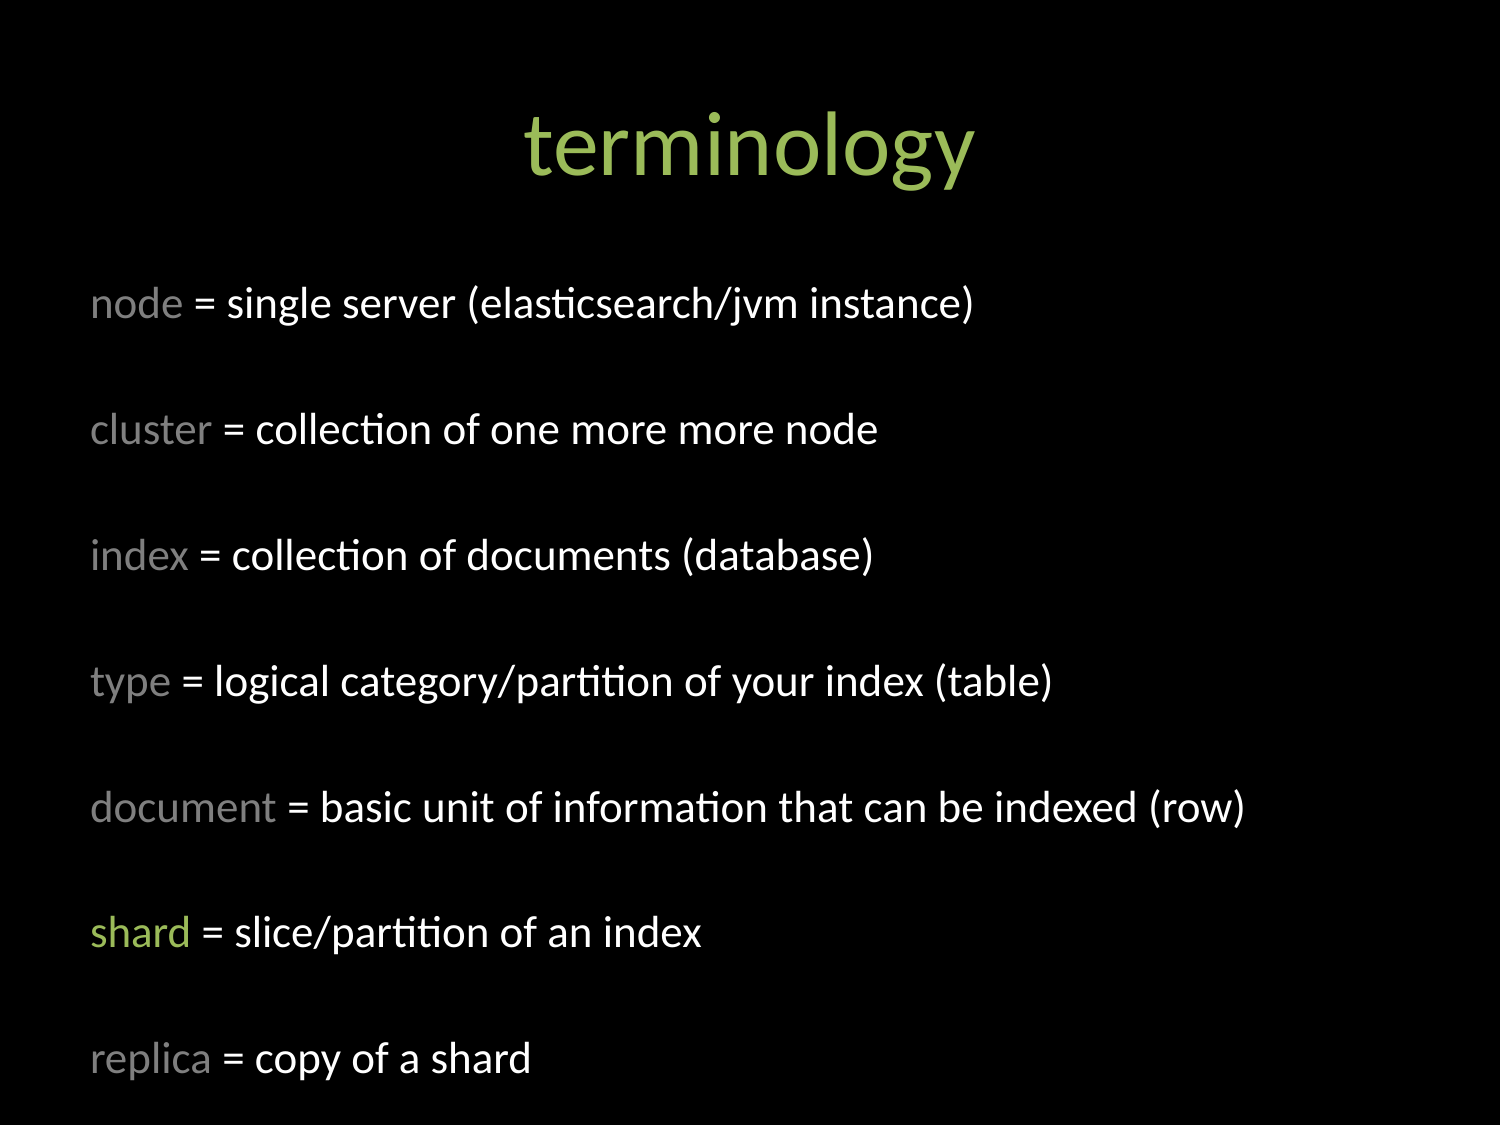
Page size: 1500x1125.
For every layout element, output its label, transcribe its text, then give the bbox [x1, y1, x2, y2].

title terminology [75, 45, 1425, 203]
list node = single server (elasticsearch/jvm instance) cluster = collection of one more more node index = collection of documents (database) type = logical category/partition of your index (table) document = basic unit of information that can be indexed (row) shard = slice/partition of an index replica = copy of a shard [75, 203, 1425, 1093]
